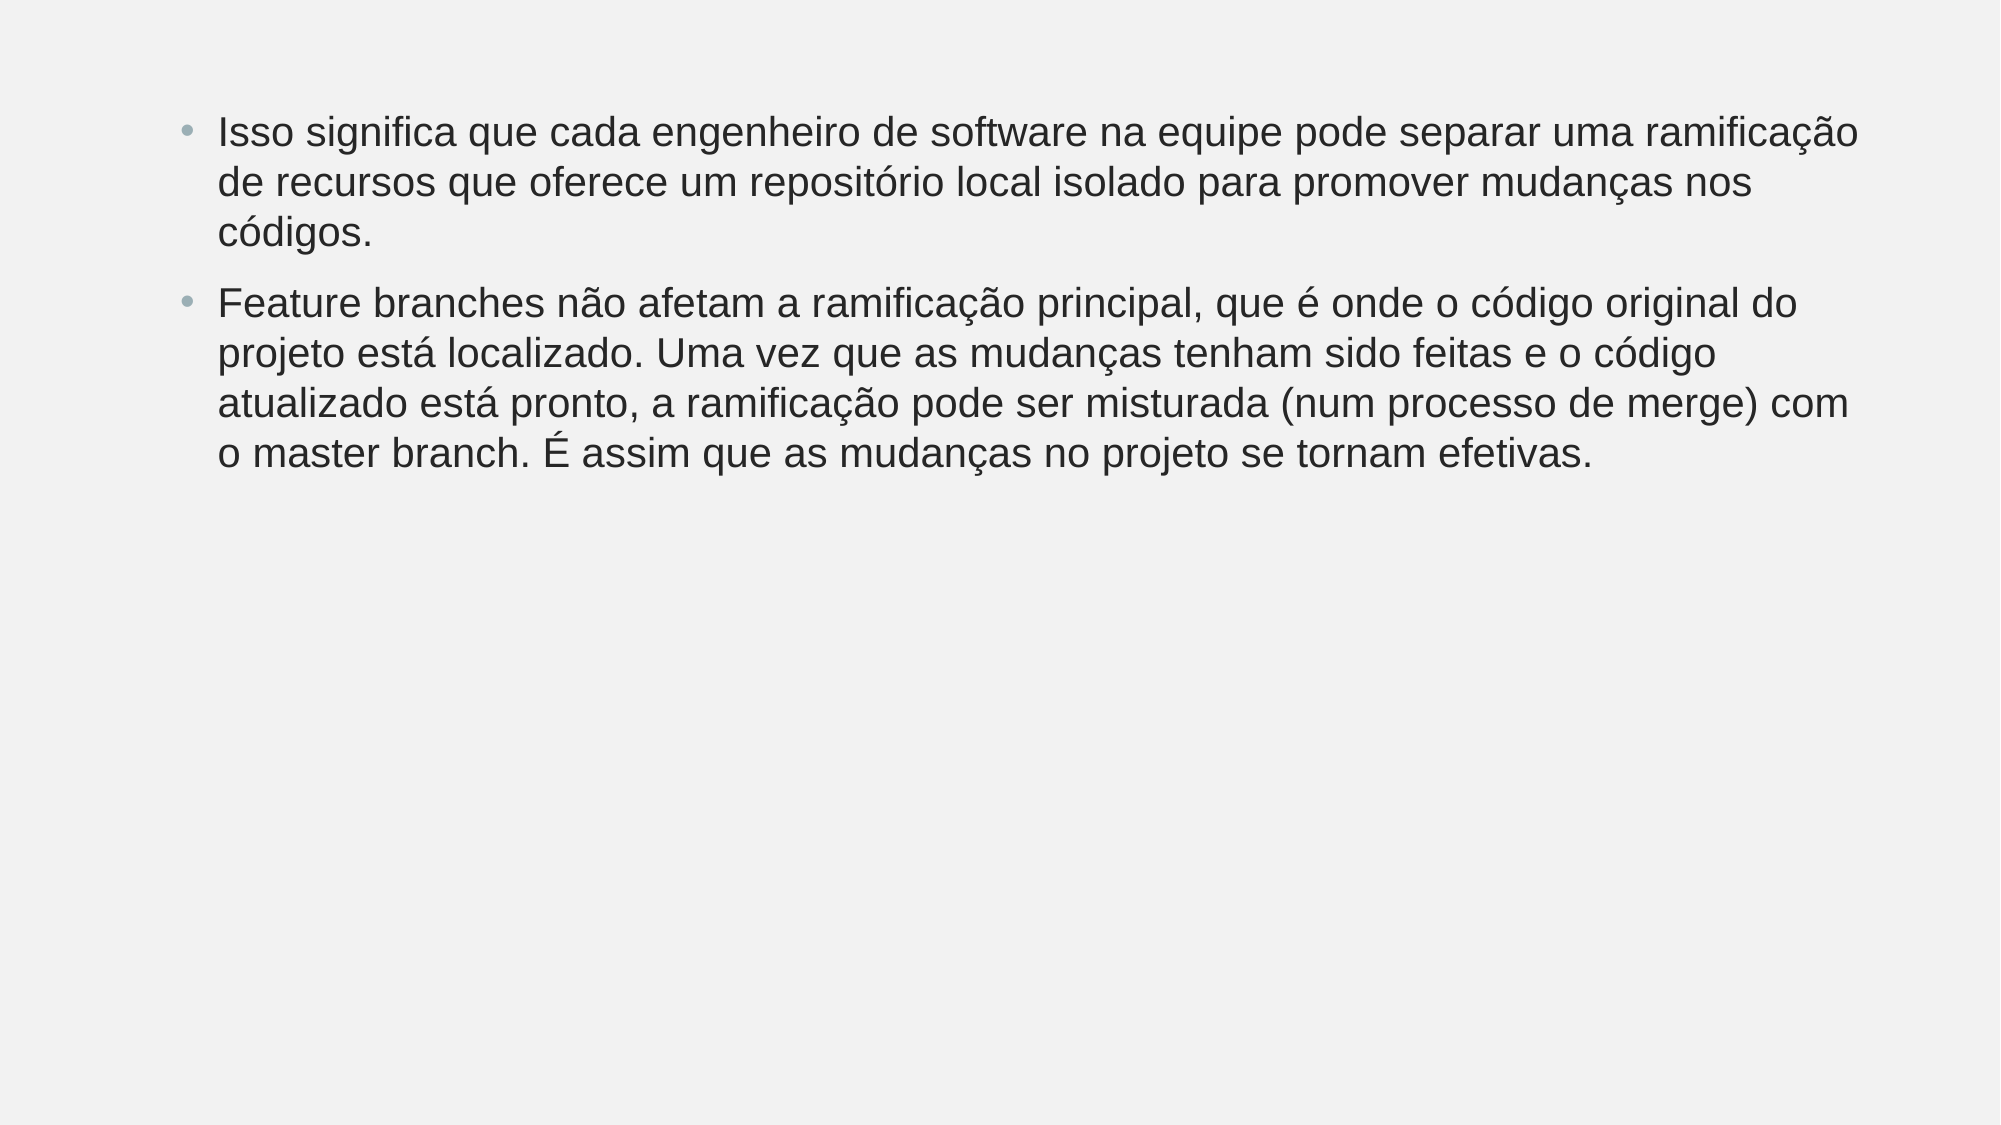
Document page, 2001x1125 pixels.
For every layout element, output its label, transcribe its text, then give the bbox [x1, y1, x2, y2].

list Isso significa que cada engenheiro de software na equipe pode separar uma ramificação de recursos que oferece um repositório local isolado para promover mudanças nos códigos. Feature branches não afetam a ramificação principal, que é onde o código original do projeto está localizado. Uma vez que as mudanças tenham sido feitas e o código atualizado está pronto, a ramificação pode ser misturada (num processo de merge) com o master branch. É assim que as mudanças no projeto se tornam efetivas. [165, 97, 1889, 781]
